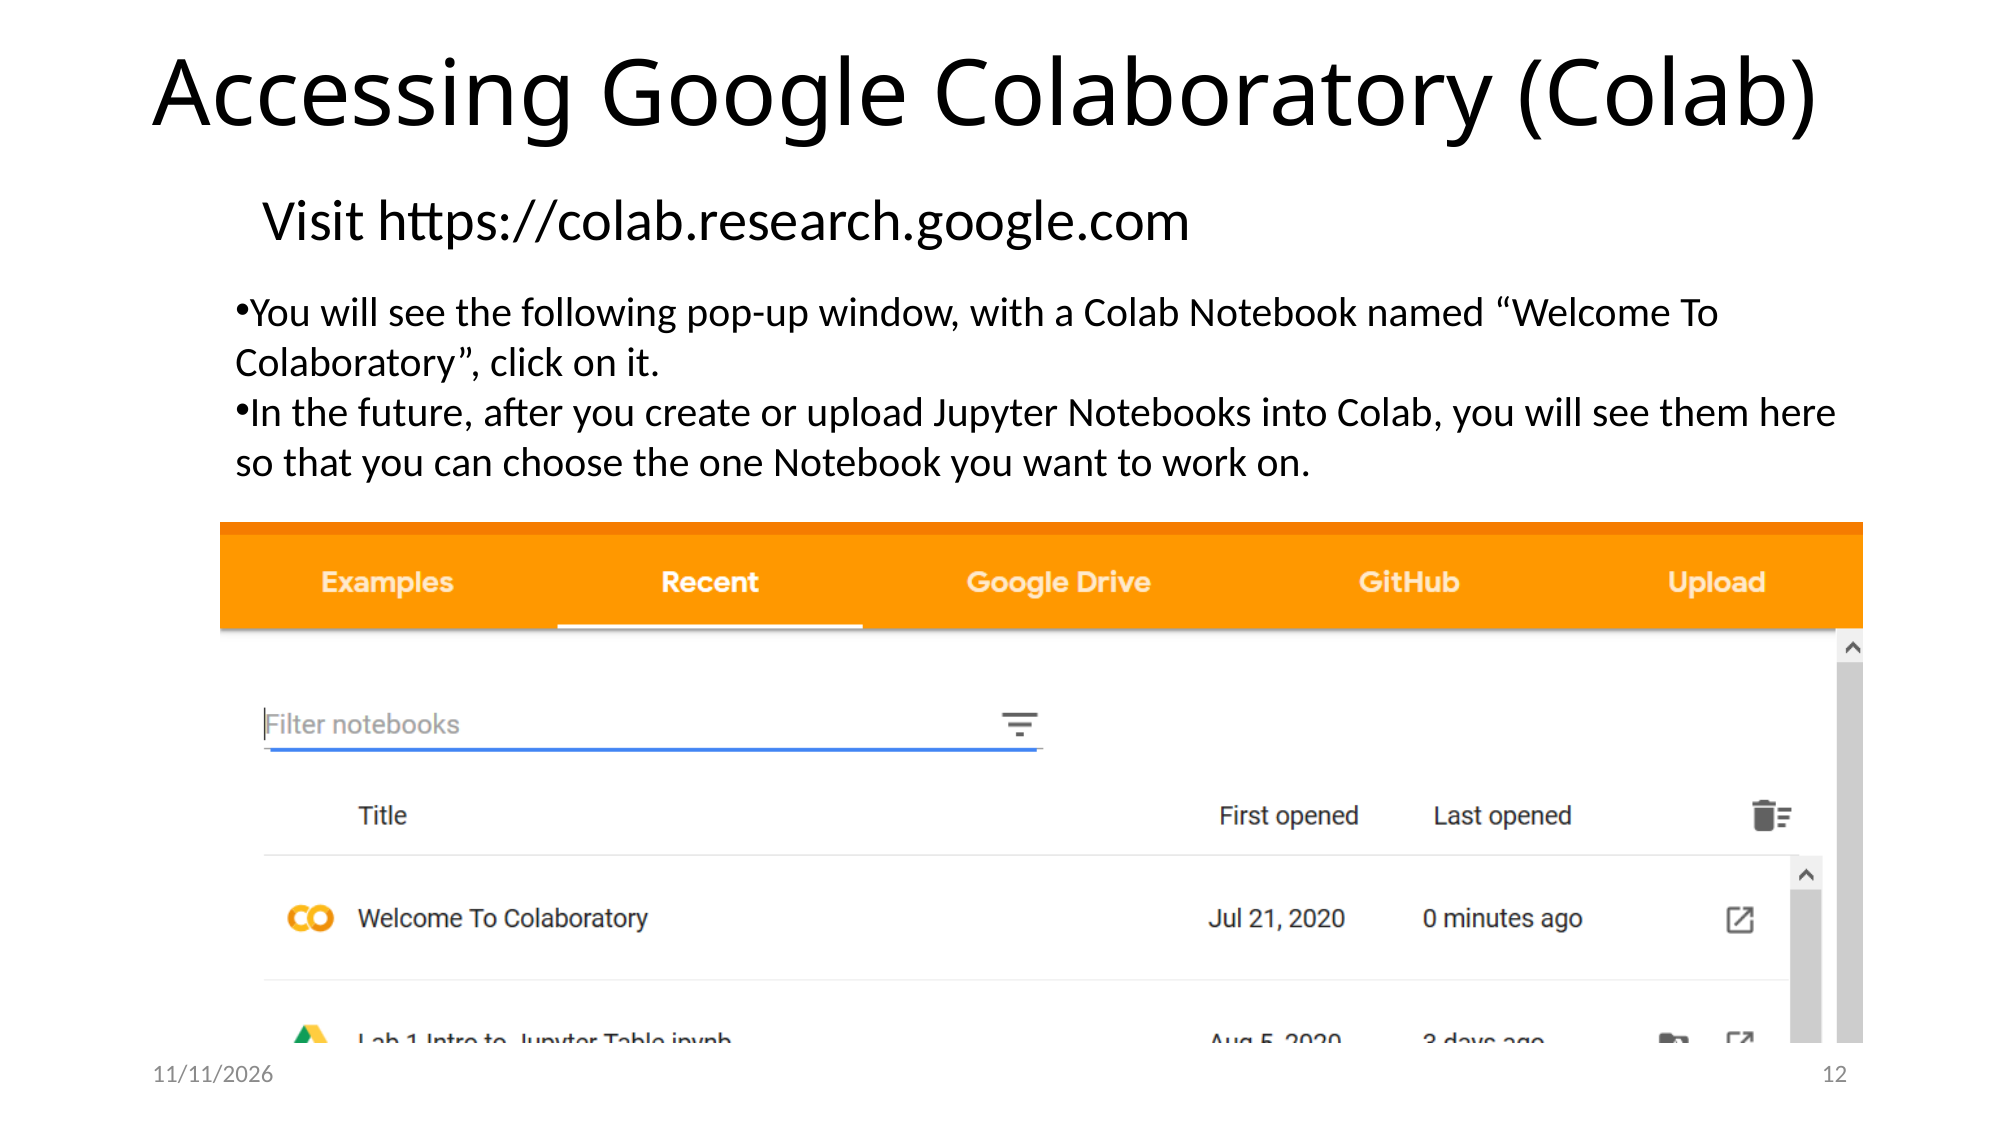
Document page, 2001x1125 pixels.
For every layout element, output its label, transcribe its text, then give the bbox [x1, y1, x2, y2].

title Accessing Google Colaboratory (Colab) [137, 17, 1863, 175]
text_box Visit https://colab.research.google.com [248, 174, 1343, 260]
text_box You will see the following pop-up window, with a Colab Notebook named “Welcome To Colaboratory”, click on it. In the future, after you create or upload Jupyter Notebooks into Colab, you will see them here so that you can choose the one Notebook you want to work on. [220, 277, 1886, 493]
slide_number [137, 1042, 588, 1103]
slide_number 12 [1412, 1043, 1863, 1103]
picture [220, 522, 1863, 1043]
